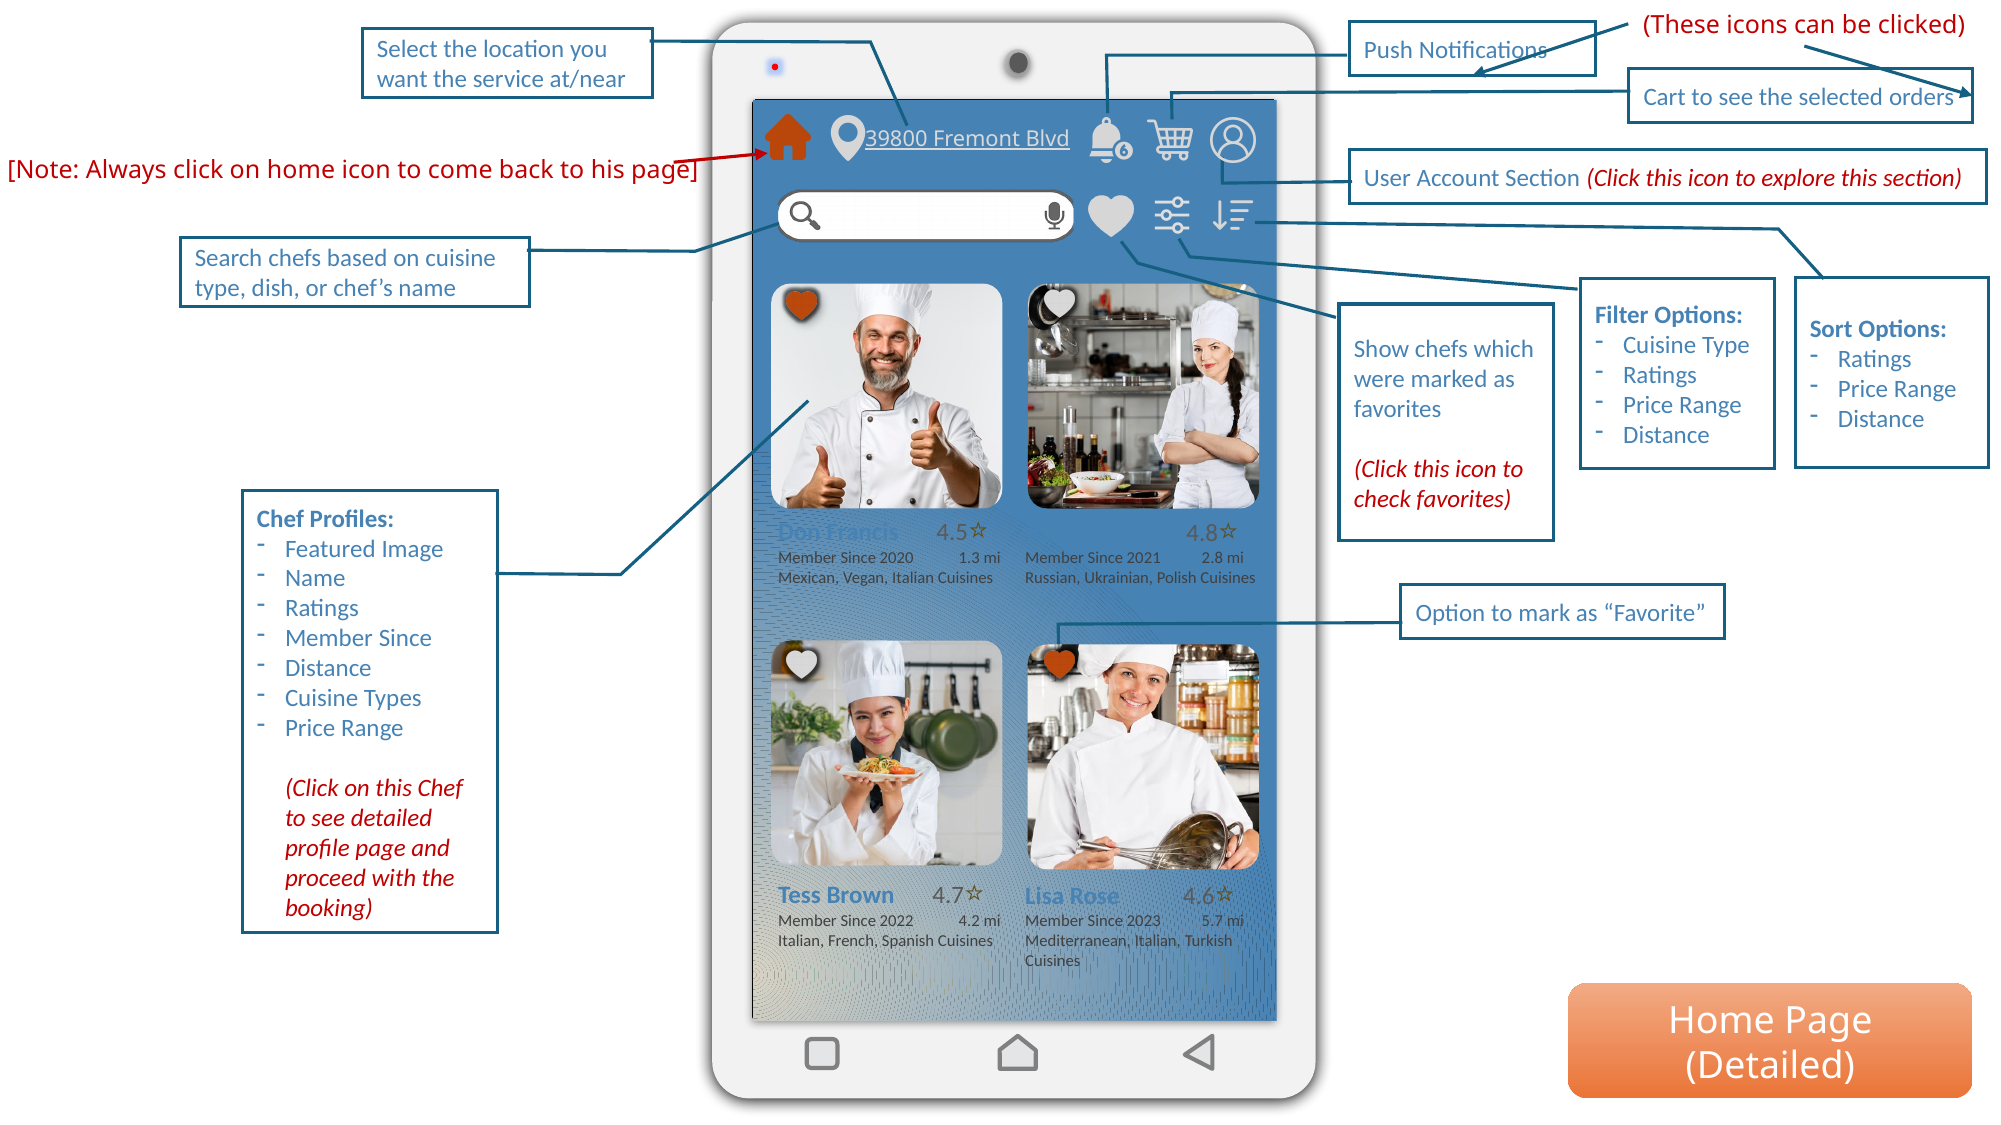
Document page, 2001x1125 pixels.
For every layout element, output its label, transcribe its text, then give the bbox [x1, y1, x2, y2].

text_box Filter Options: Cuisine Type Ratings Price Range Distance [1579, 277, 1776, 470]
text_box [1800, 46, 1805, 70]
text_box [1004, 48, 1032, 77]
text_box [1594, 23, 1637, 50]
text_box Select the location you want the service at/near [361, 27, 711, 99]
text_box Home Page (Detailed) [1566, 981, 1975, 1100]
text_box (These icons can be clicked) [1628, 1, 1981, 47]
text_box Option to mark as “Favorite” [1317, 583, 1726, 640]
text_box Filter Options: Cuisine Type Ratings Price Range Distance [1317, 265, 1578, 291]
text_box Show chefs which were marked as favorites (Click this icon to check favorites) [1317, 302, 1555, 542]
text_box Cart to see the selected orders [1317, 67, 1974, 124]
picture [755, 99, 1274, 1021]
text_box Sort Options: Ratings Price Range Distance [1317, 221, 1990, 469]
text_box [711, 22, 1317, 1099]
text_box Push Notifications [1317, 20, 1597, 77]
text_box Search chefs based on cuisine type, dish, or chef’s name [179, 236, 711, 308]
text_box [Note: Always click on home icon to come back to his page] [0, 145, 711, 191]
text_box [673, 152, 769, 163]
text_box User Account Section (Click this icon to explore this section) [1317, 148, 1988, 205]
text_box Chef Profiles: Featured Image Name Ratings Member Since Distance Cuisine Types Price Range (Click on this Chef to see detailed profile page and proceed with the booking) [241, 488, 711, 934]
